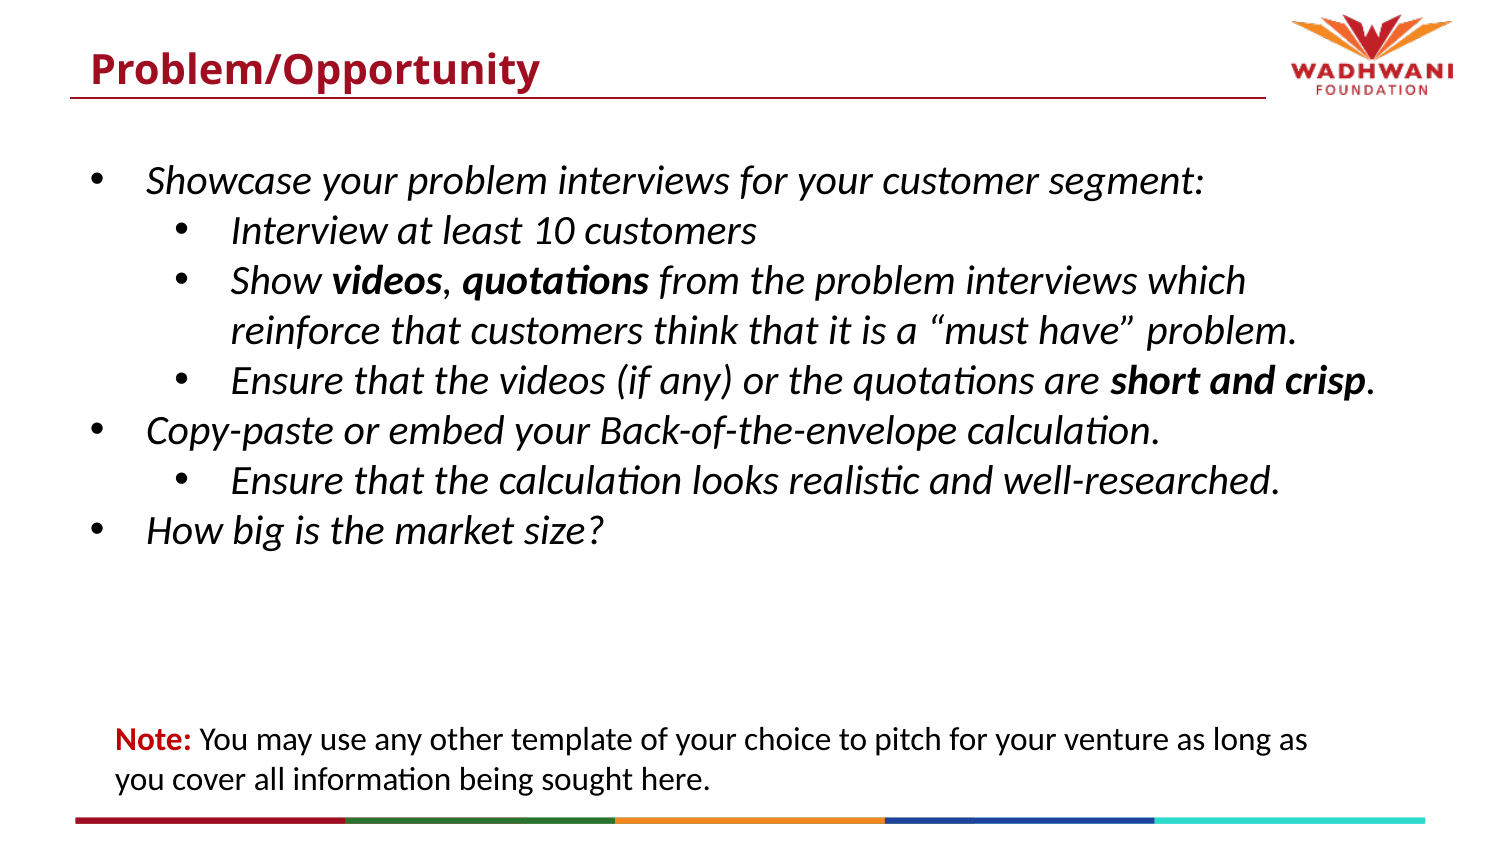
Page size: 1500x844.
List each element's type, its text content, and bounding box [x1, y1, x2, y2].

title Problem/Opportunity [75, 40, 1369, 95]
text_box Note: You may use any other template of your choice to pitch for your venture as long as you cover all information being sought here. [100, 710, 1369, 805]
picture [1291, 14, 1453, 95]
text_box Showcase your problem interviews for your customer segment: Interview at least 10 customers Show videos, quotations from the problem interviews which reinforce that customers think that it is a “must have” problem. Ensure that the videos (if any) or the quotations are short and crisp. Copy-paste or embed your Back-of-the-envelope calculation. Ensure that the calculation looks realistic and well-researched. How big is the market size? [75, 145, 1417, 661]
